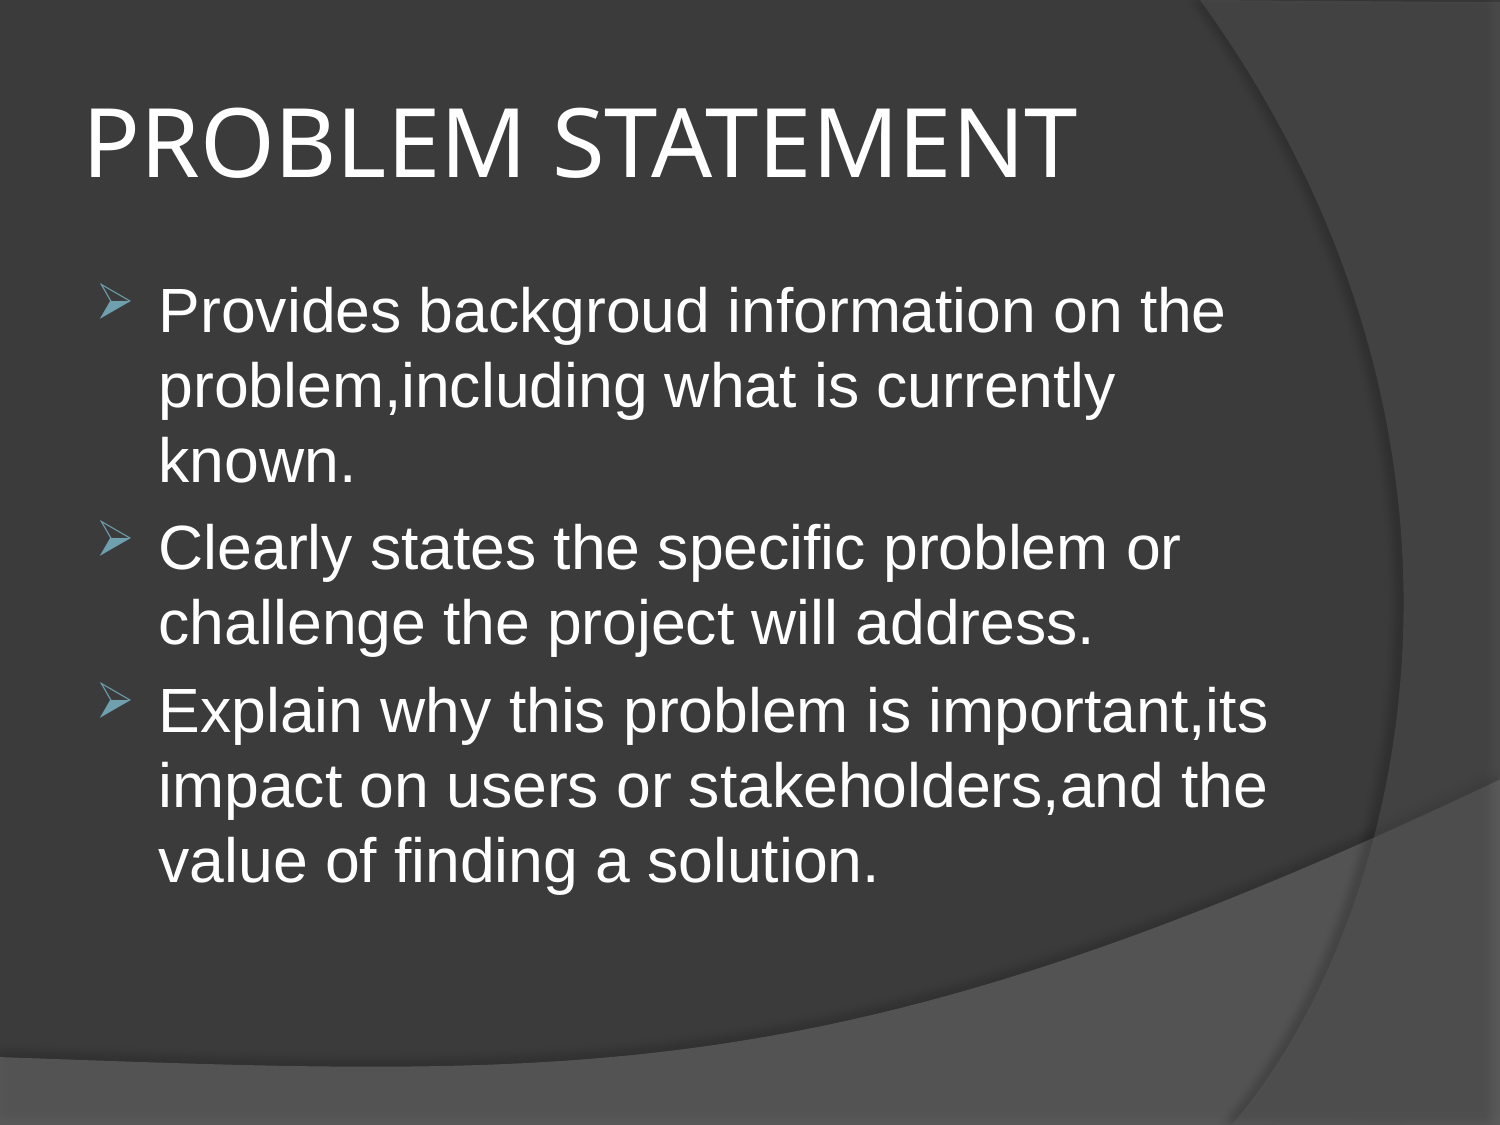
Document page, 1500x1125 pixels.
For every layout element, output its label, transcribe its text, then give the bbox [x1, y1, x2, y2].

title PROBLEM STATEMENT [75, 45, 1300, 233]
list Provides backgroud information on the problem,including what is currently known. Clearly states the specific problem or challenge the project will address. Explain why this problem is important,its impact on users or stakeholders,and the value of finding a solution. [75, 262, 1300, 1005]
